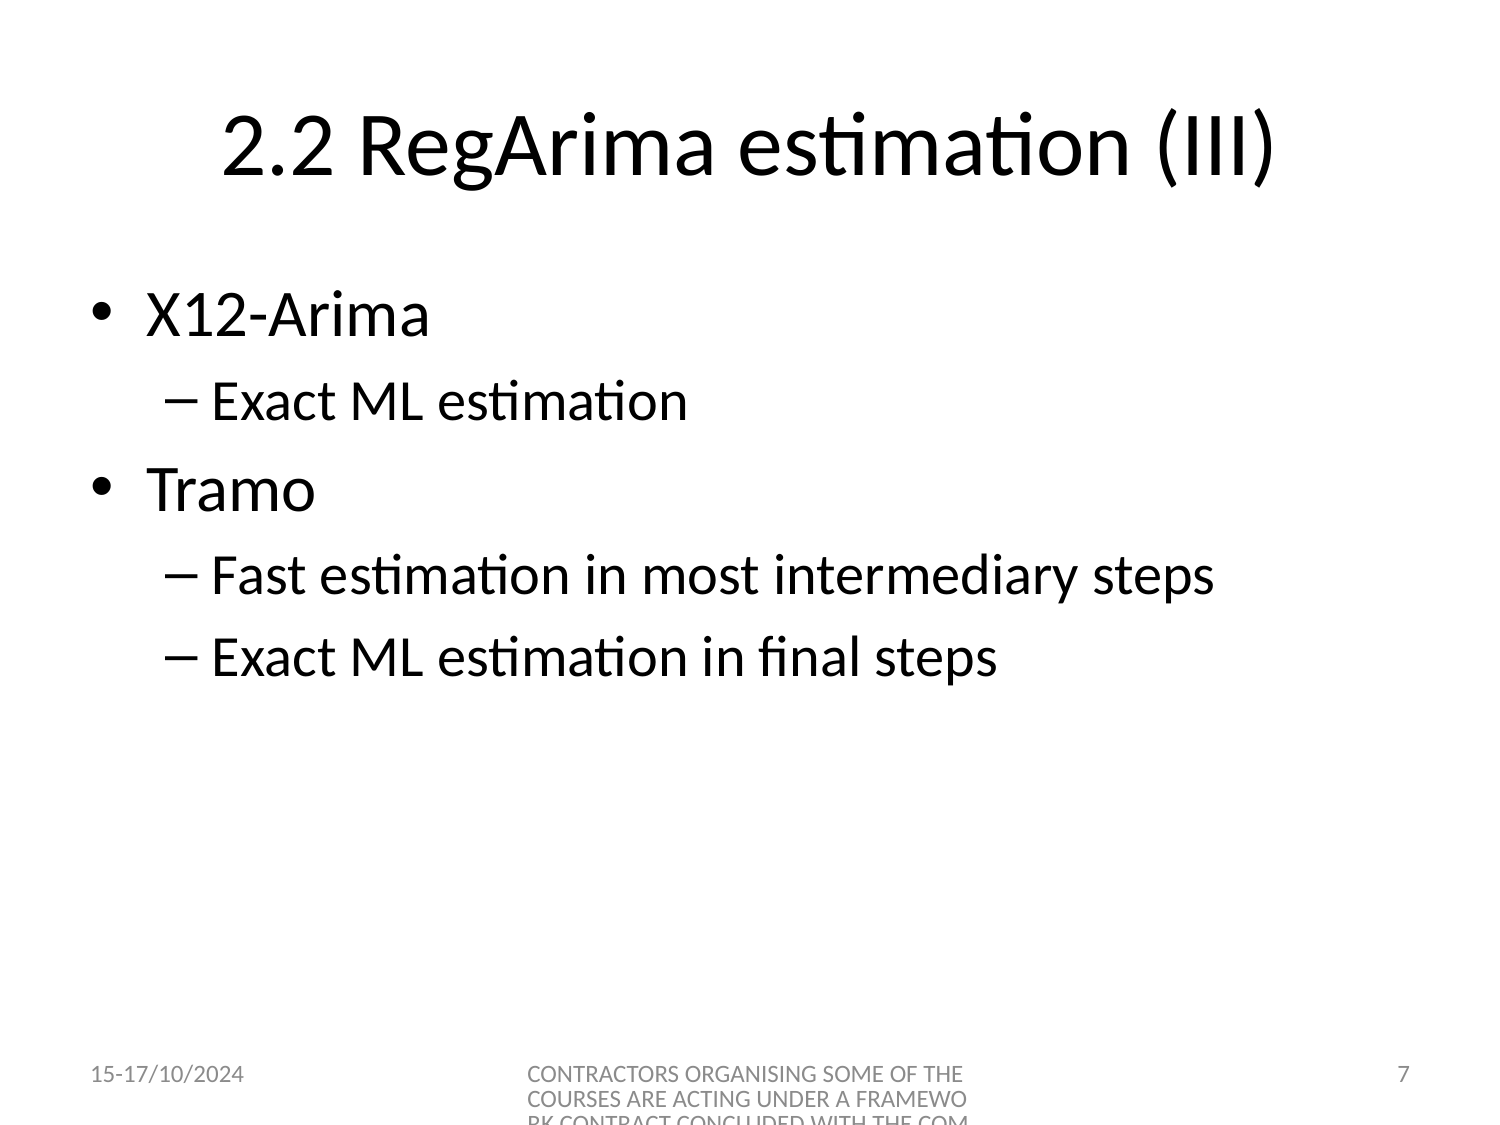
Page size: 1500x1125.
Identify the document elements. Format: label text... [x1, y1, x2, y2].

list X12-Arima Exact ML estimation Tramo Fast estimation in most intermediary steps Exact ML estimation in final steps [75, 262, 1425, 1005]
title 2.2 RegArima estimation (III) [75, 45, 1425, 233]
slide_number 7 [1074, 1042, 1425, 1103]
footer CONTRACTORS ORGANISING SOME OF THE COURSES ARE ACTING UNDER A FRAMEWORK CONTRACT CONCLUDED WITH THE COMMISSION [512, 1042, 988, 1103]
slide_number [75, 1042, 425, 1103]
